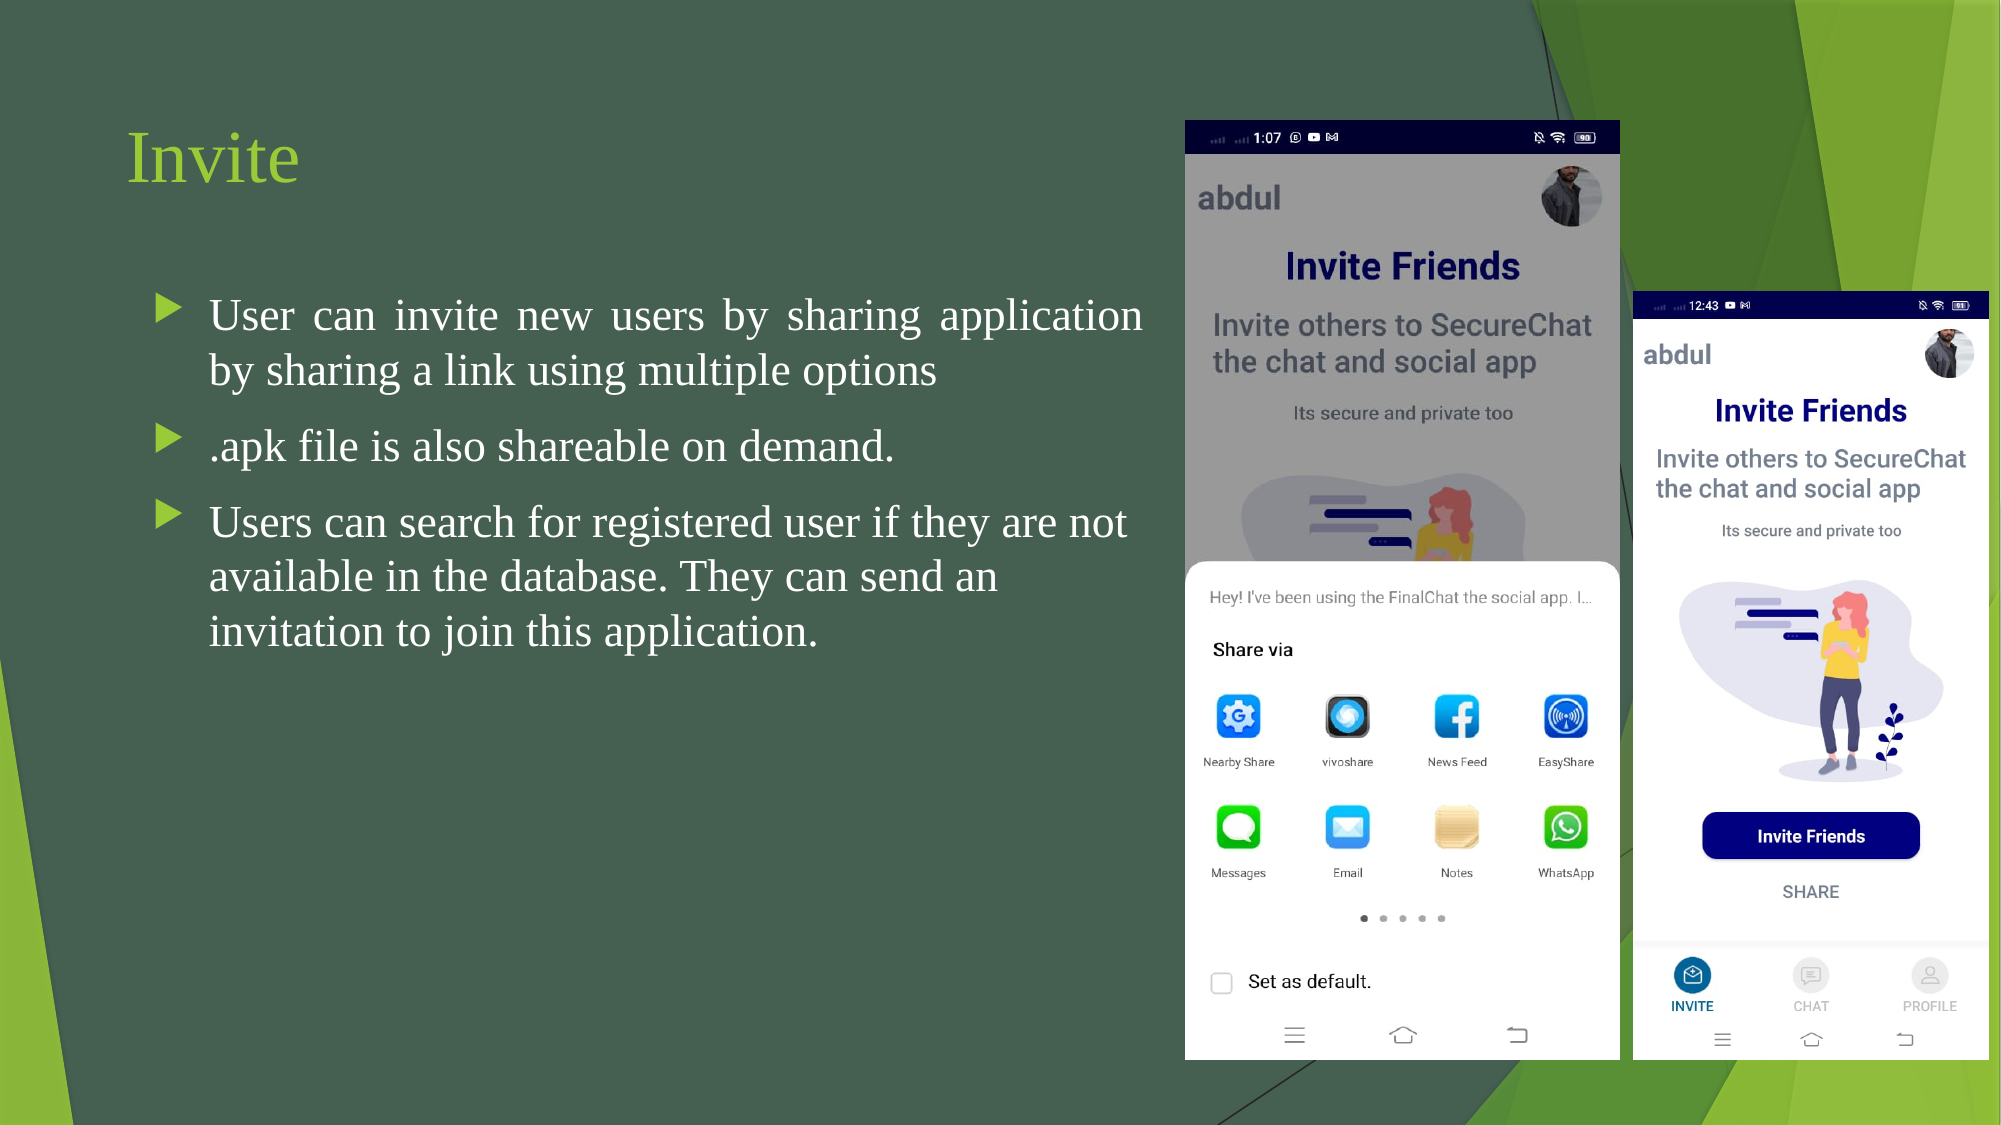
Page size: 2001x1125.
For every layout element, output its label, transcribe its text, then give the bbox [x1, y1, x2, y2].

picture [1185, 119, 1620, 1060]
list User can invite new users by sharing application by sharing a link using multiple options .apk file is also shareable on demand. Users can search for registered user if they are not available in the database. They can send an invitation to join this application. [137, 277, 1160, 1014]
title Invite [111, 99, 1522, 317]
picture [1633, 290, 1989, 1060]
